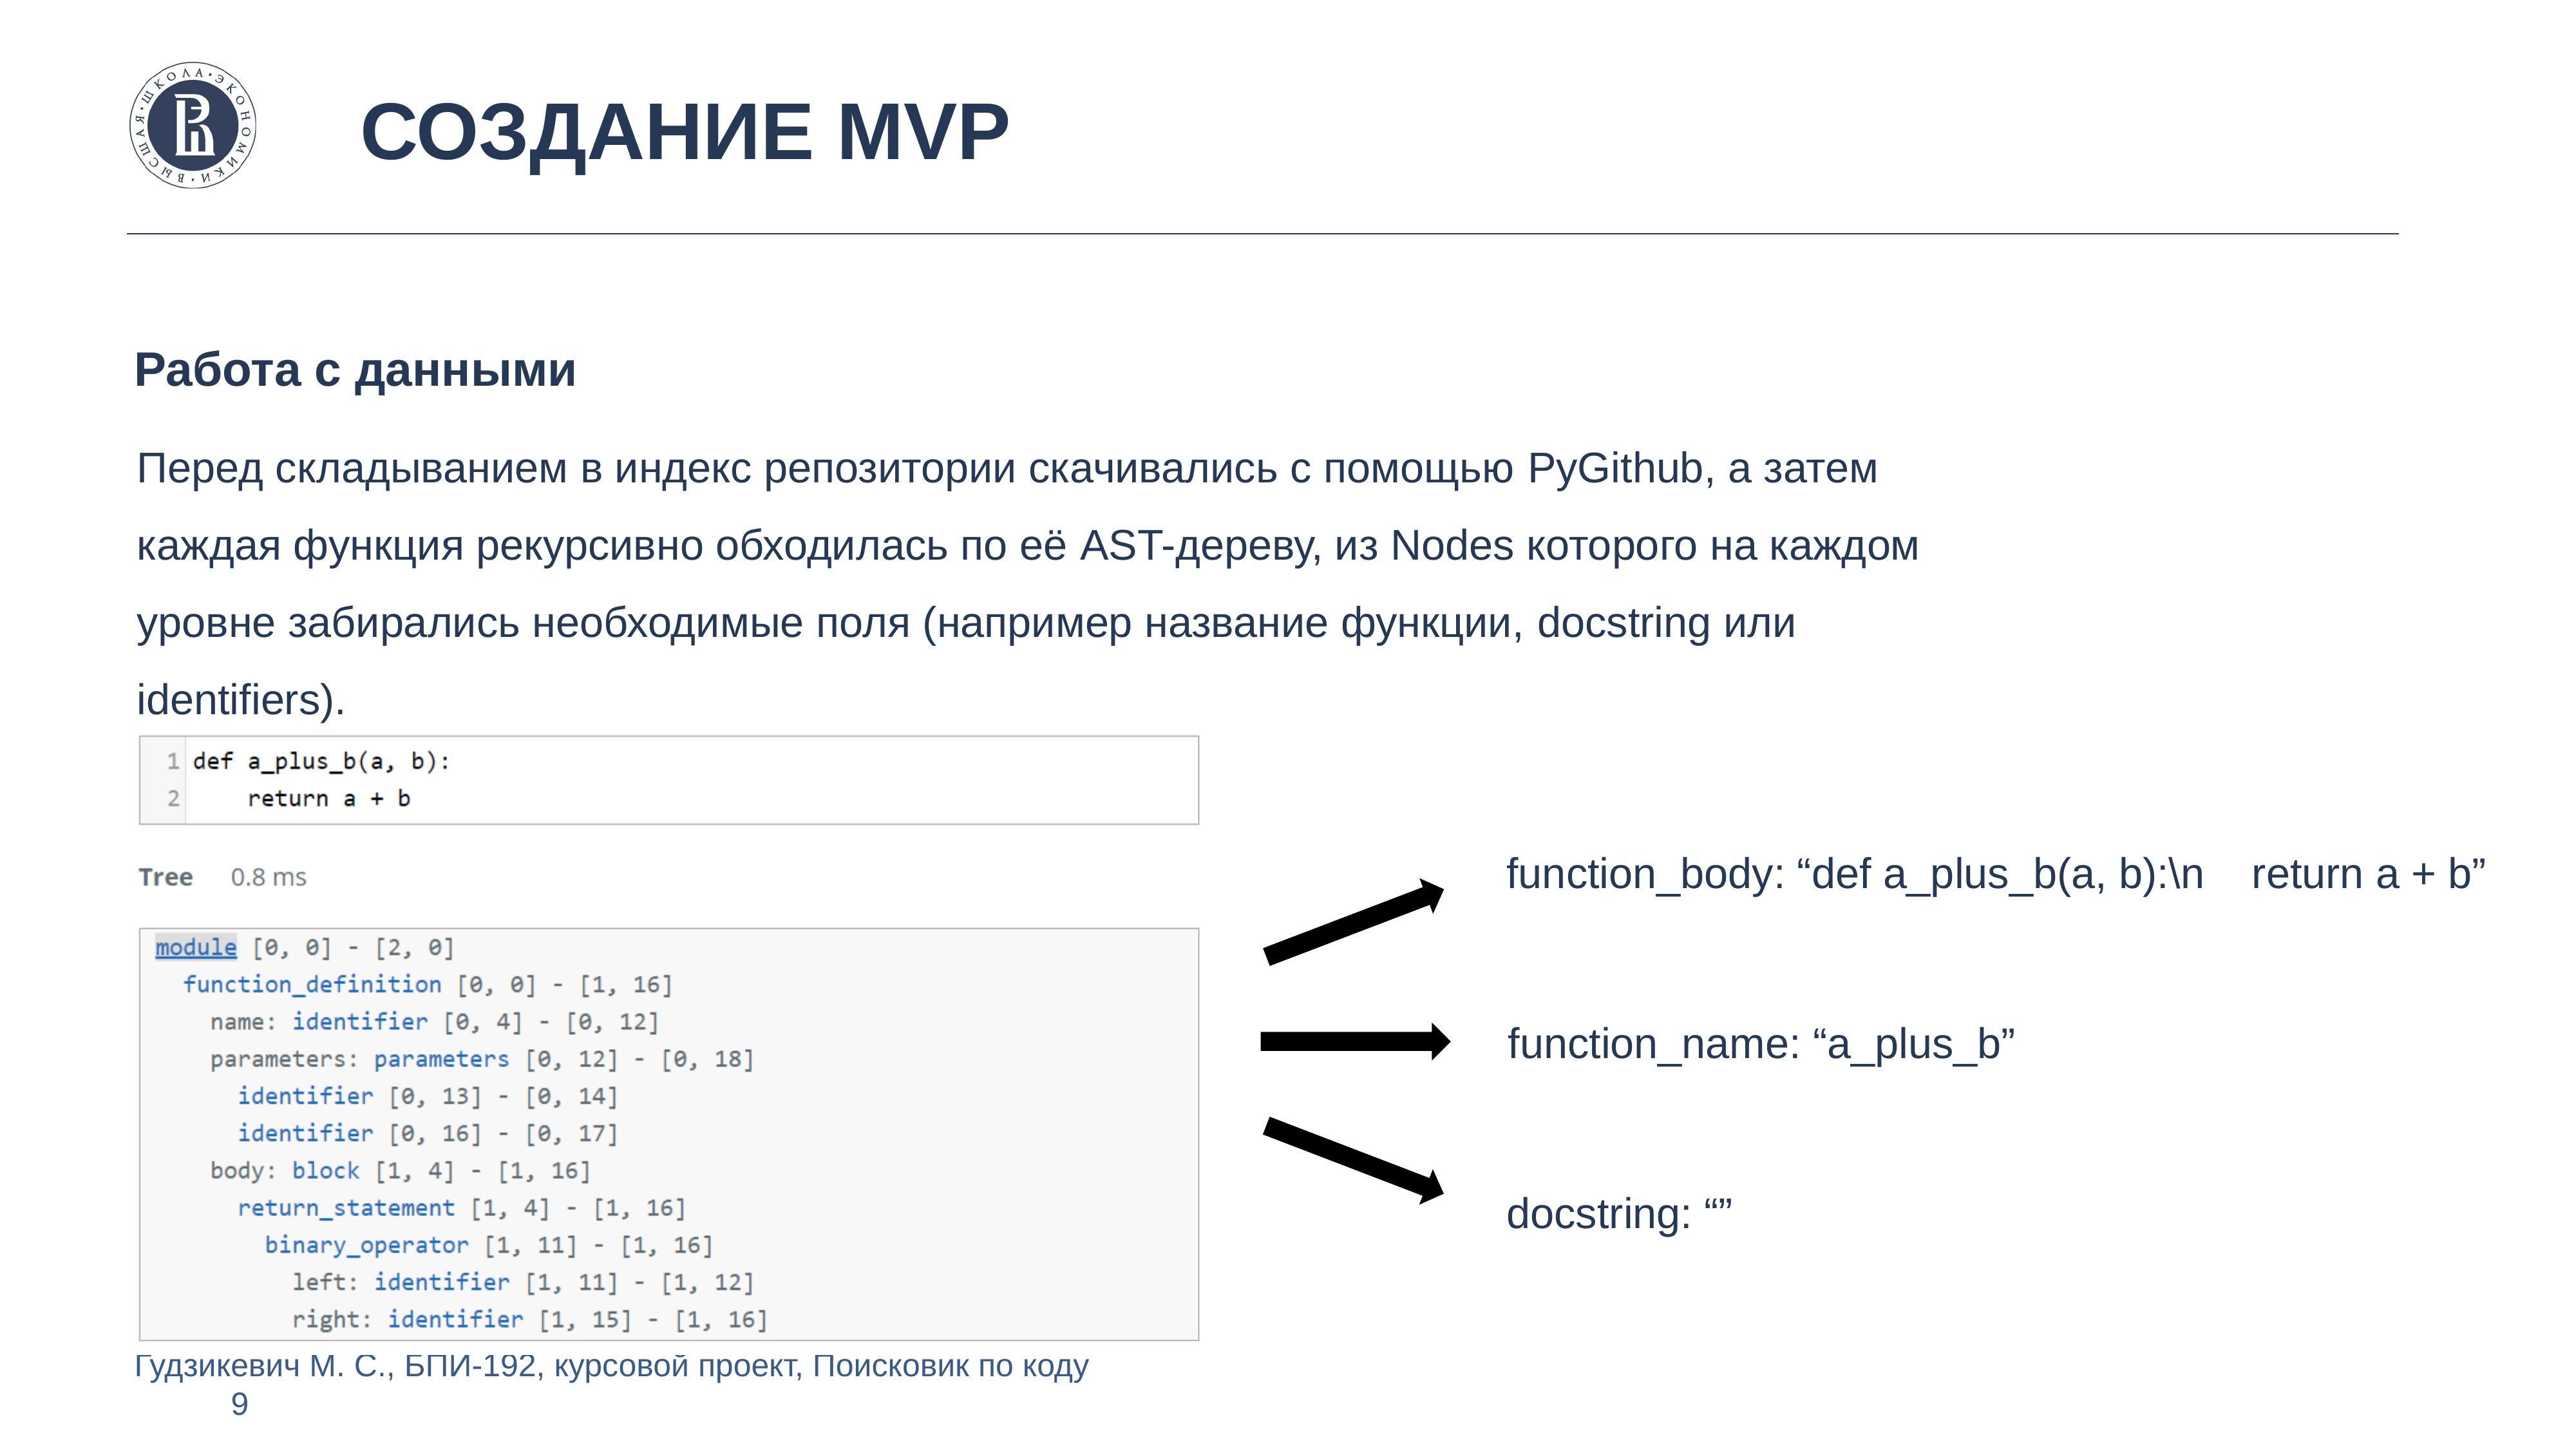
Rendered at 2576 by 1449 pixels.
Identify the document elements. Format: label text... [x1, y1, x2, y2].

text_box [1263, 878, 1444, 966]
picture [129, 62, 256, 189]
picture [129, 728, 1213, 1355]
text_box function_body: “def a_plus_b(a, b):\n return a + b” [1497, 840, 2524, 902]
text_box Гудзикевич М. С., БПИ-192, курсовой проект, Поисковик по коду 9 [126, 1336, 2421, 1430]
text_box СОЗДАНИЕ MVP [262, 71, 2399, 179]
text_box Перед складыванием в индекс репозитории скачивались с помощью PyGithub, а затем каждая функция рекурсивно обходилась по её AST-дереву, из Nodes которого на каждом уровне забирались необходимые поля (например название функции, docstring или identifiers). [129, 406, 2011, 731]
text_box [1260, 1022, 1451, 1061]
text_box function_name: “a_plus_b” [1499, 1010, 2062, 1072]
text_box [1262, 1117, 1444, 1205]
text_box Работа с данными [126, 328, 1825, 403]
text_box docstring: “” [1497, 1180, 2061, 1242]
